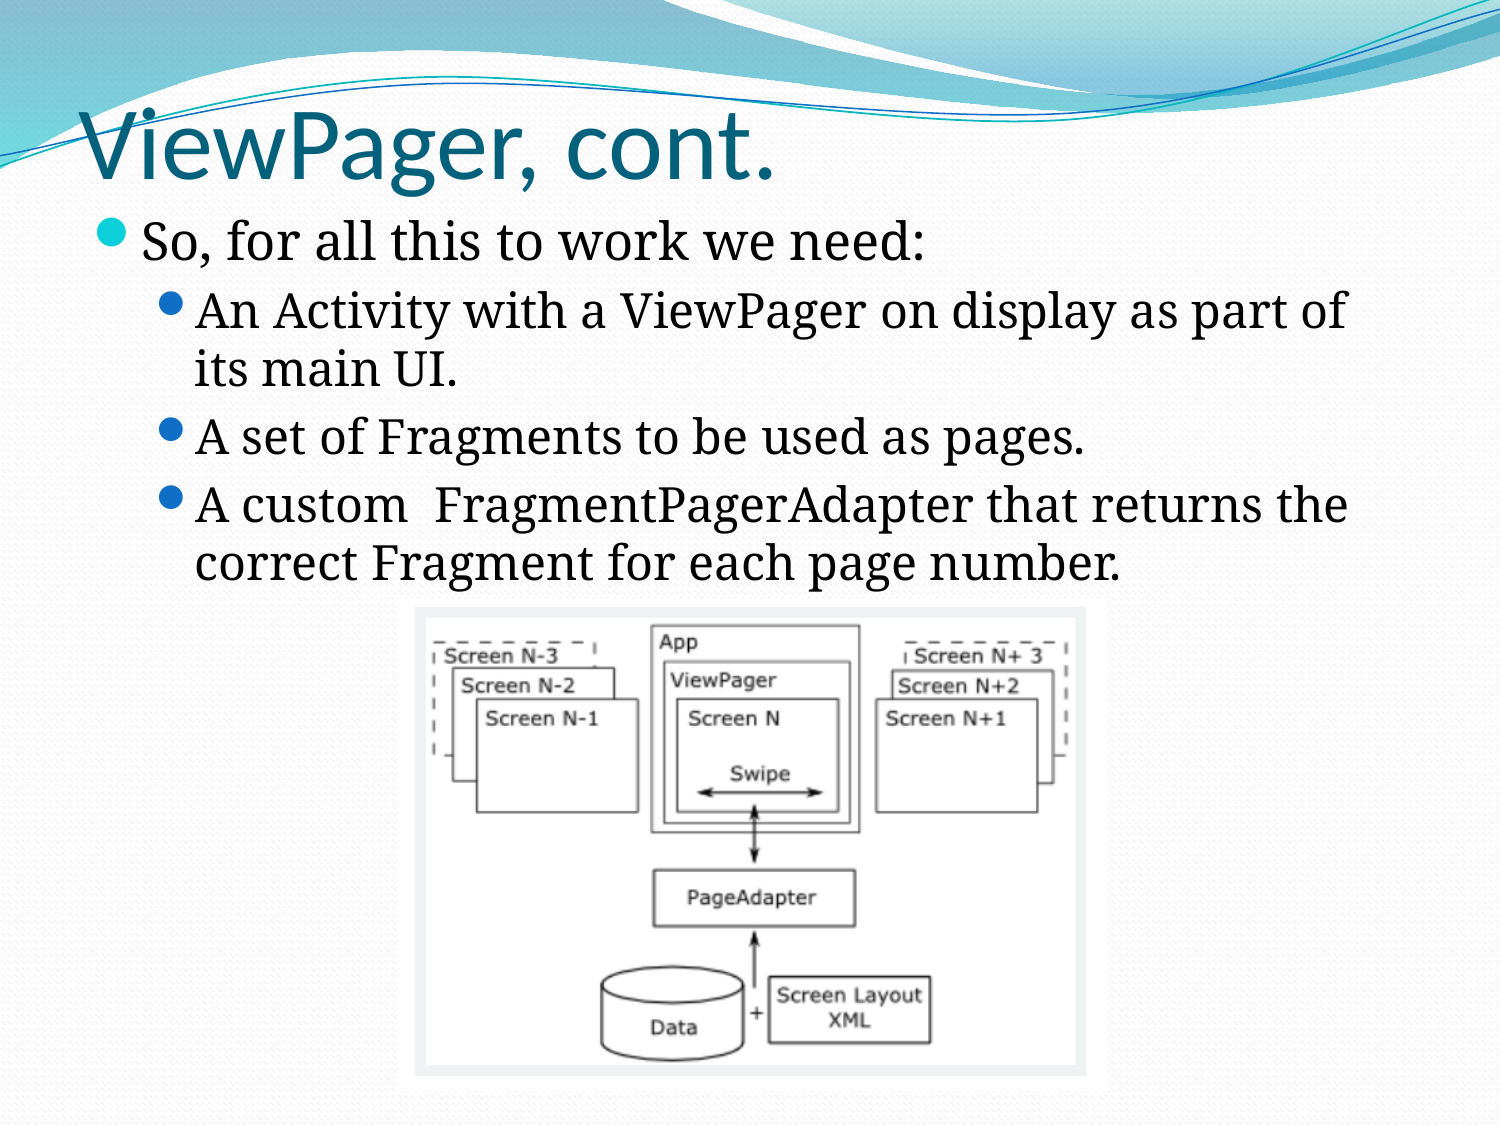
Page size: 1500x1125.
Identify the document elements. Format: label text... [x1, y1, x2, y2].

picture [399, 599, 1108, 1091]
list So, for all this to work we need: An Activity with a ViewPager on display as part of its main UI. A set of Fragments to be used as pages. A custom FragmentPagerAdapter that returns the correct Fragment for each page number. [78, 200, 1429, 600]
title ViewPager, cont. [78, 12, 1429, 200]
